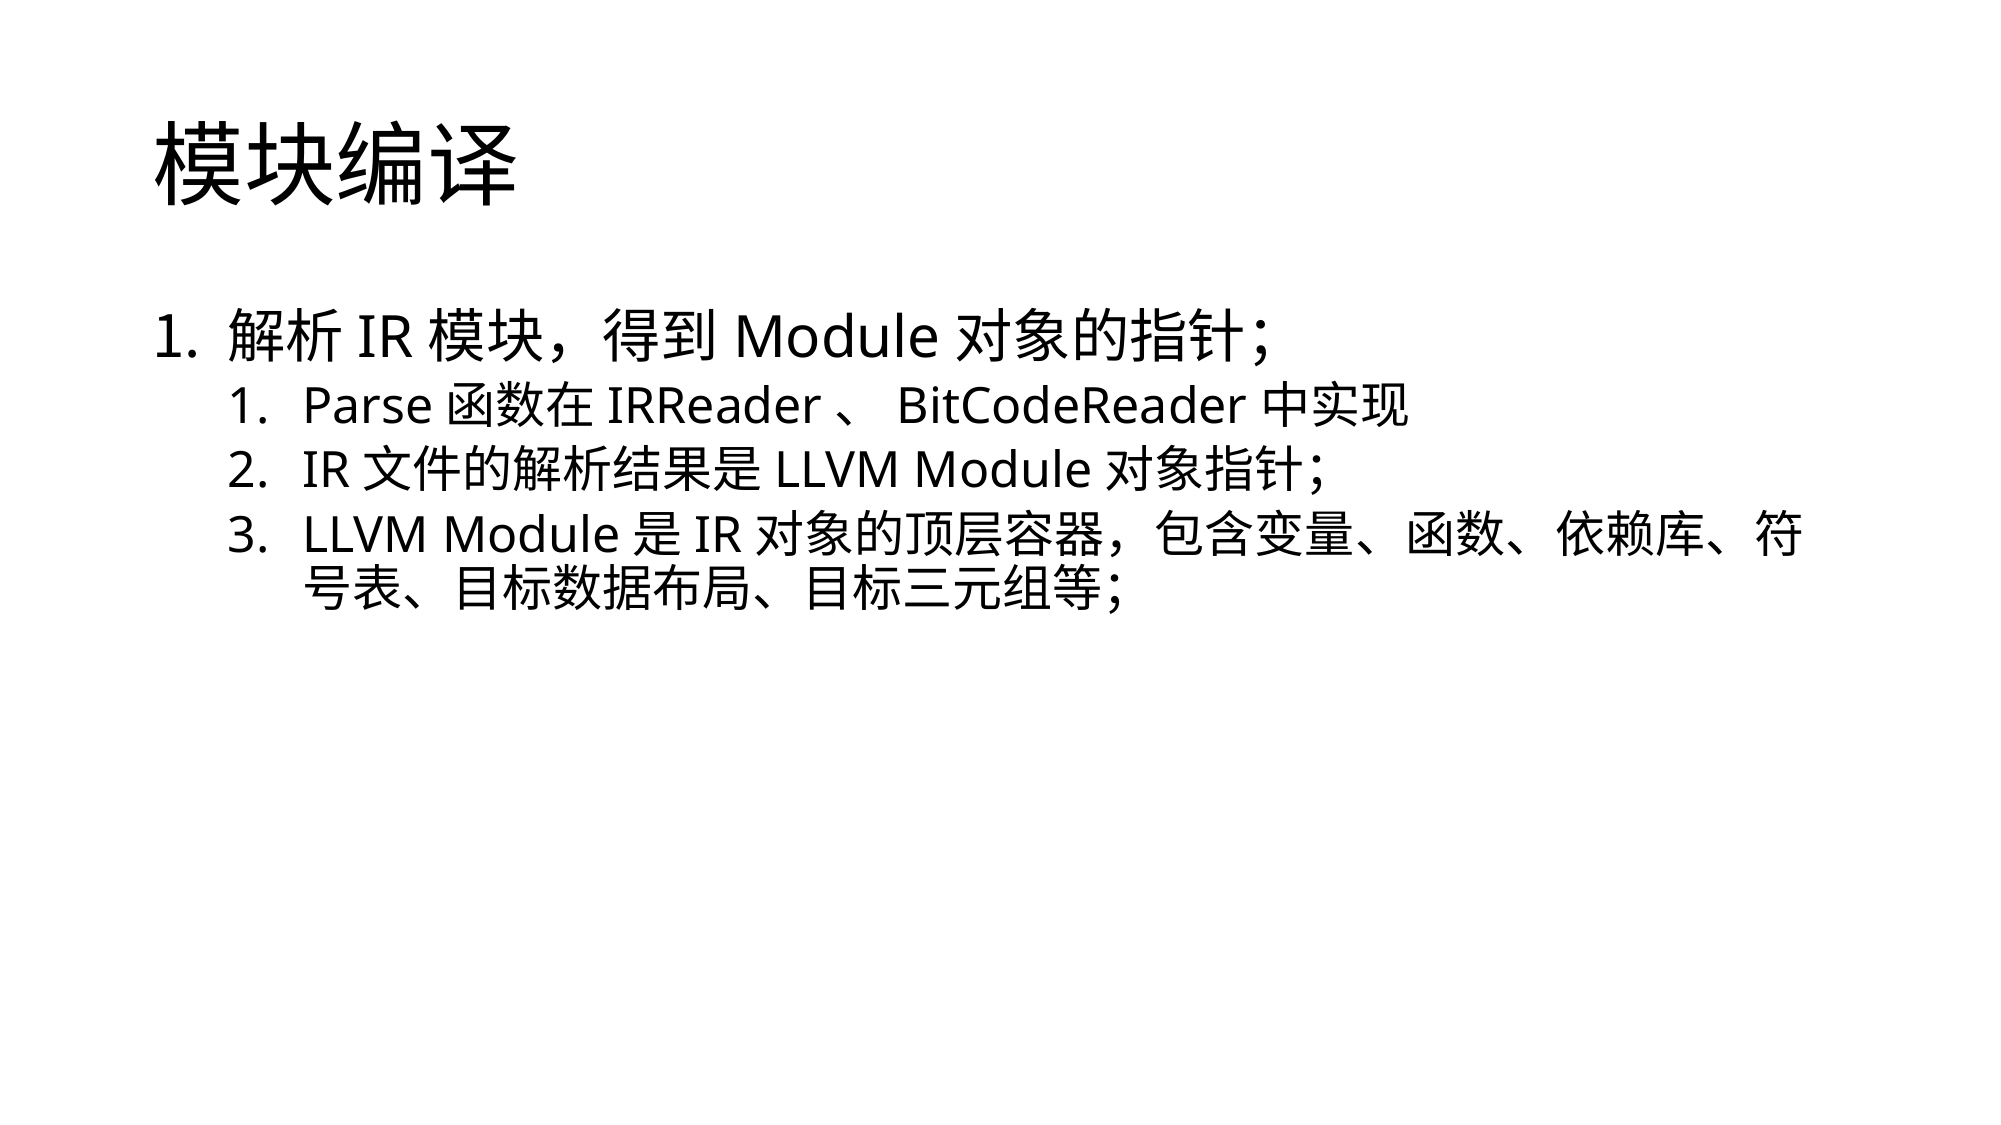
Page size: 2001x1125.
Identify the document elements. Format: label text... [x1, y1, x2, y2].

list 解析IR模块，得到Module对象的指针； Parse函数在IRReader、BitCodeReader中实现 IR文件的解析结果是LLVM Module对象指针； LLVM Module是IR对象的顶层容器，包含变量、函数、依赖库、符号表、目标数据布局、目标三元组等； [137, 299, 1863, 1014]
title 模块编译 [137, 59, 1863, 278]
